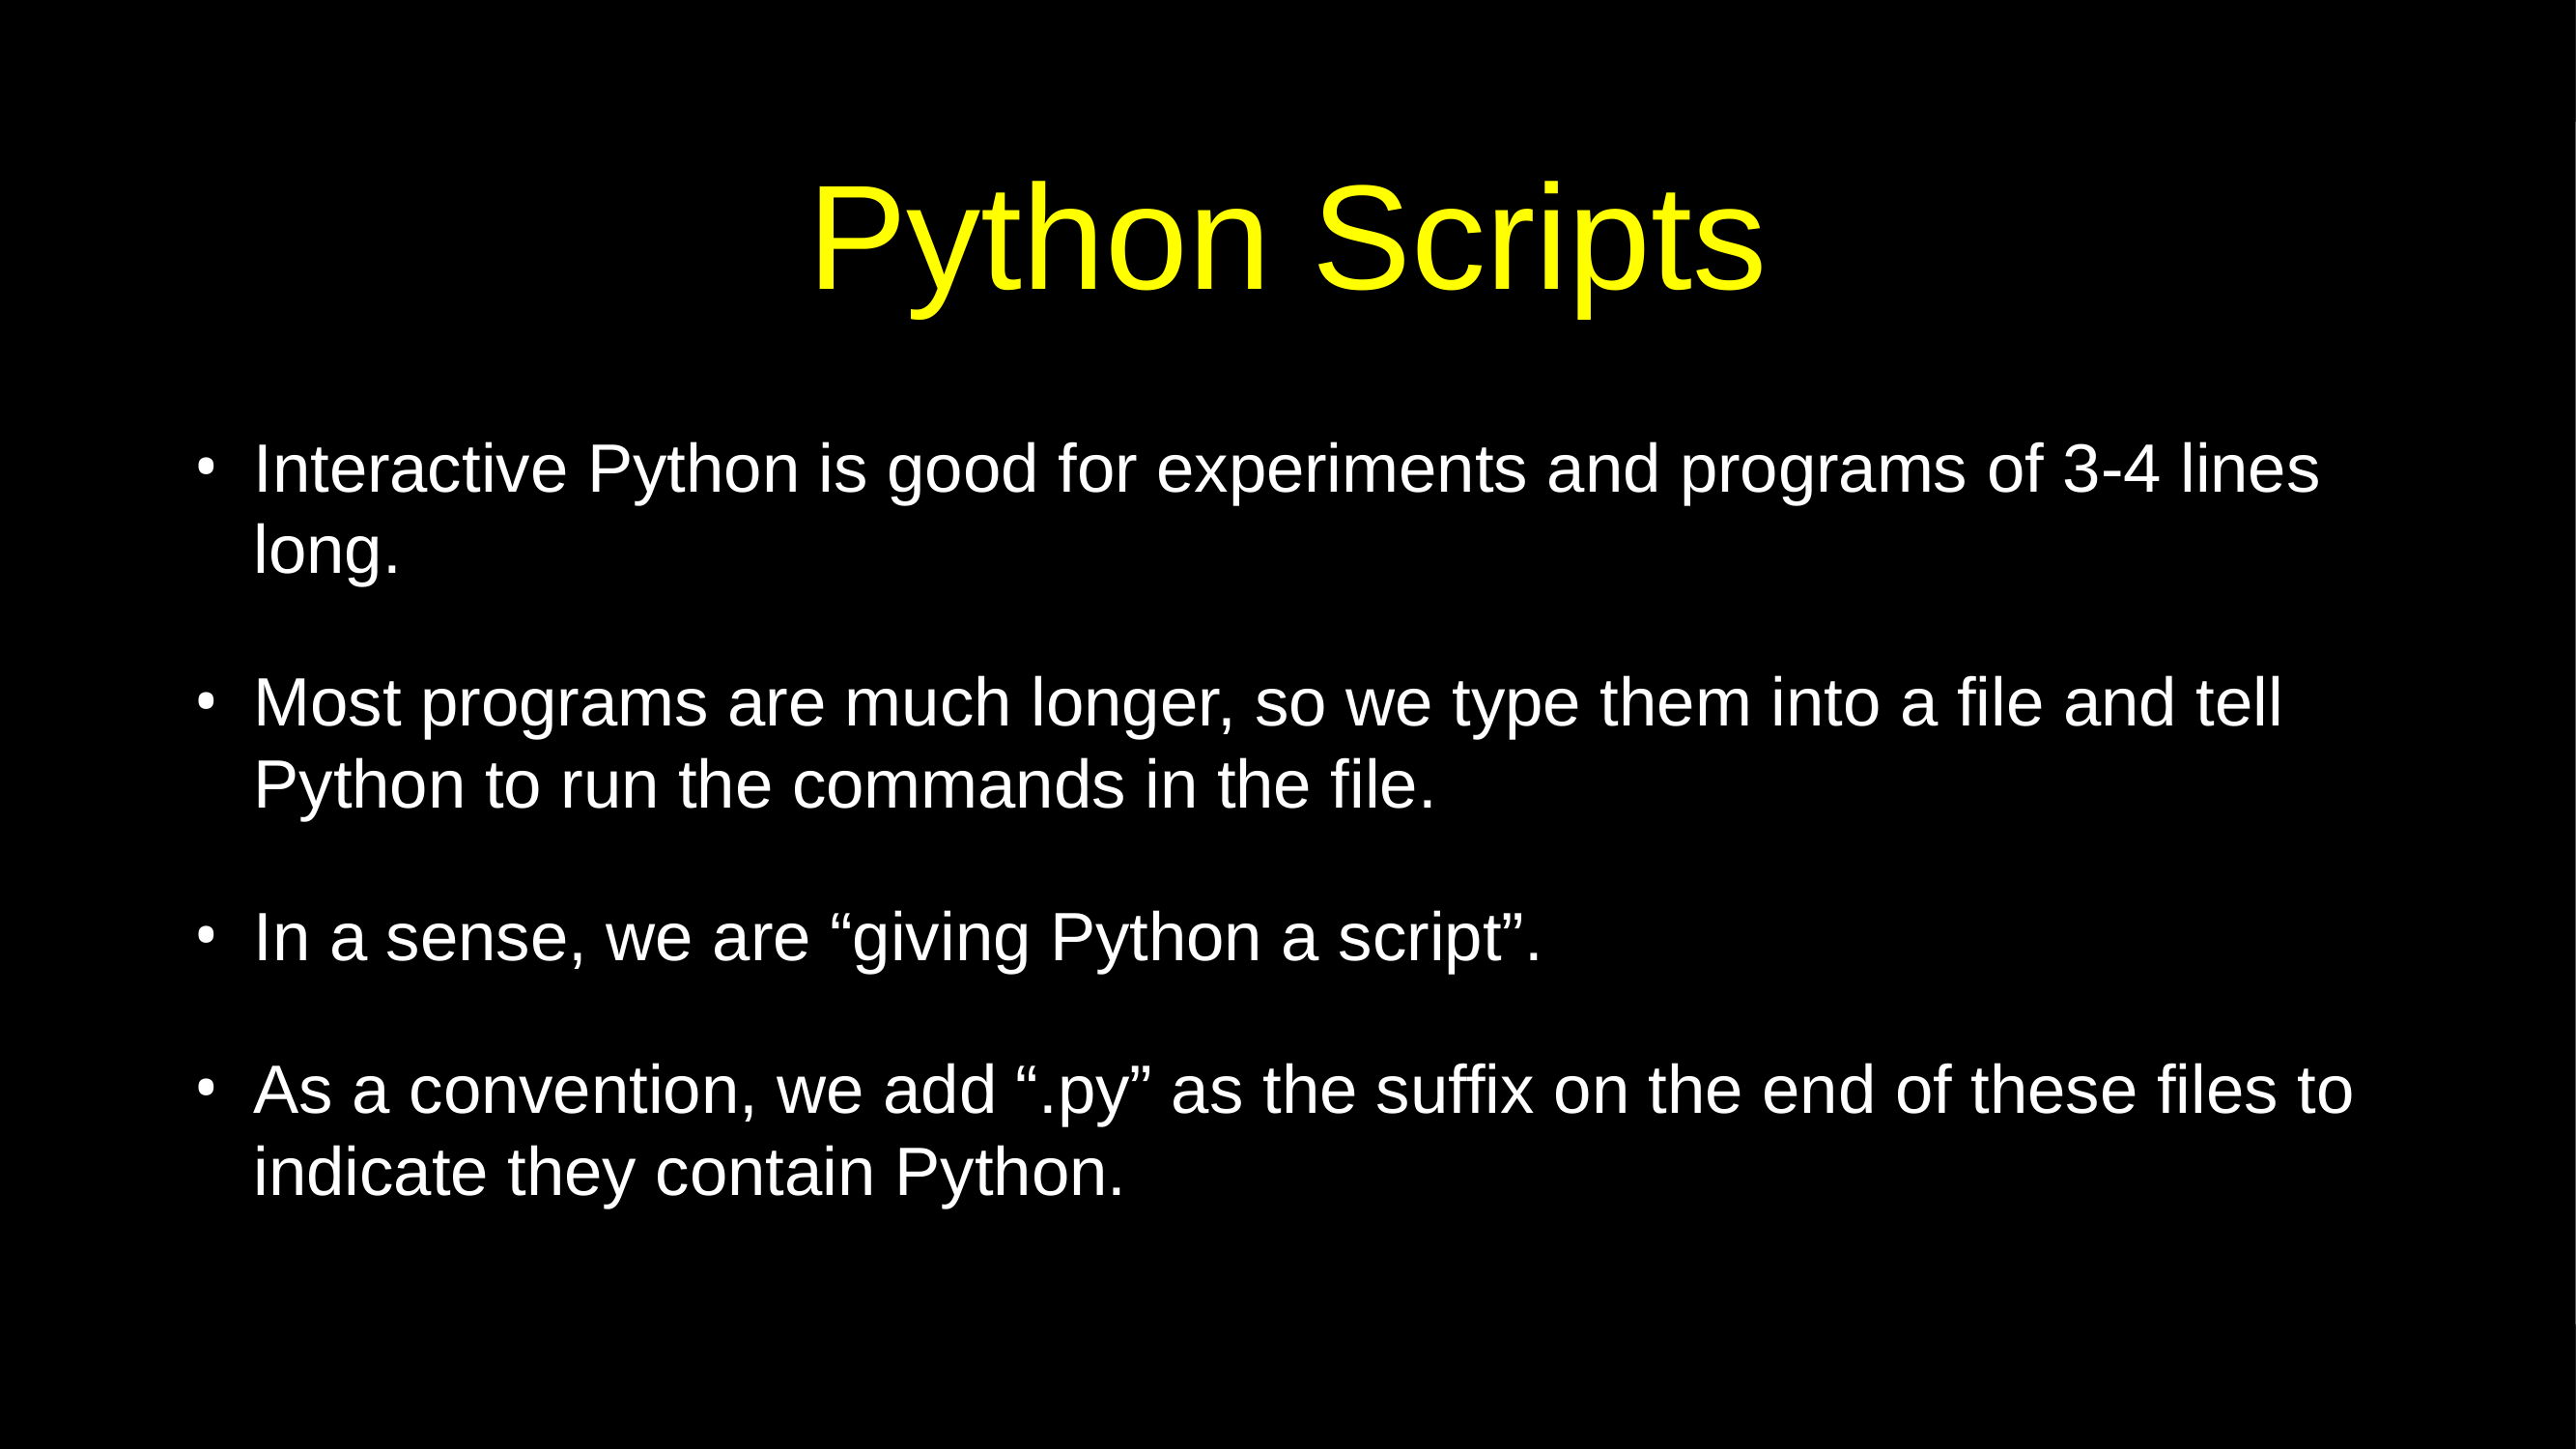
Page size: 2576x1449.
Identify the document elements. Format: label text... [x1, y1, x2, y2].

list Interactive Python is good for experiments and programs of 3-4 lines long. Most programs are much longer, so we type them into a file and tell Python to run the commands in the file. In a sense, we are “giving Python a script”. As a convention, we add “.py” as the suffix on the end of these files to indicate they contain Python. [128, 338, 2448, 1294]
title Python Scripts [128, 122, 2448, 338]
